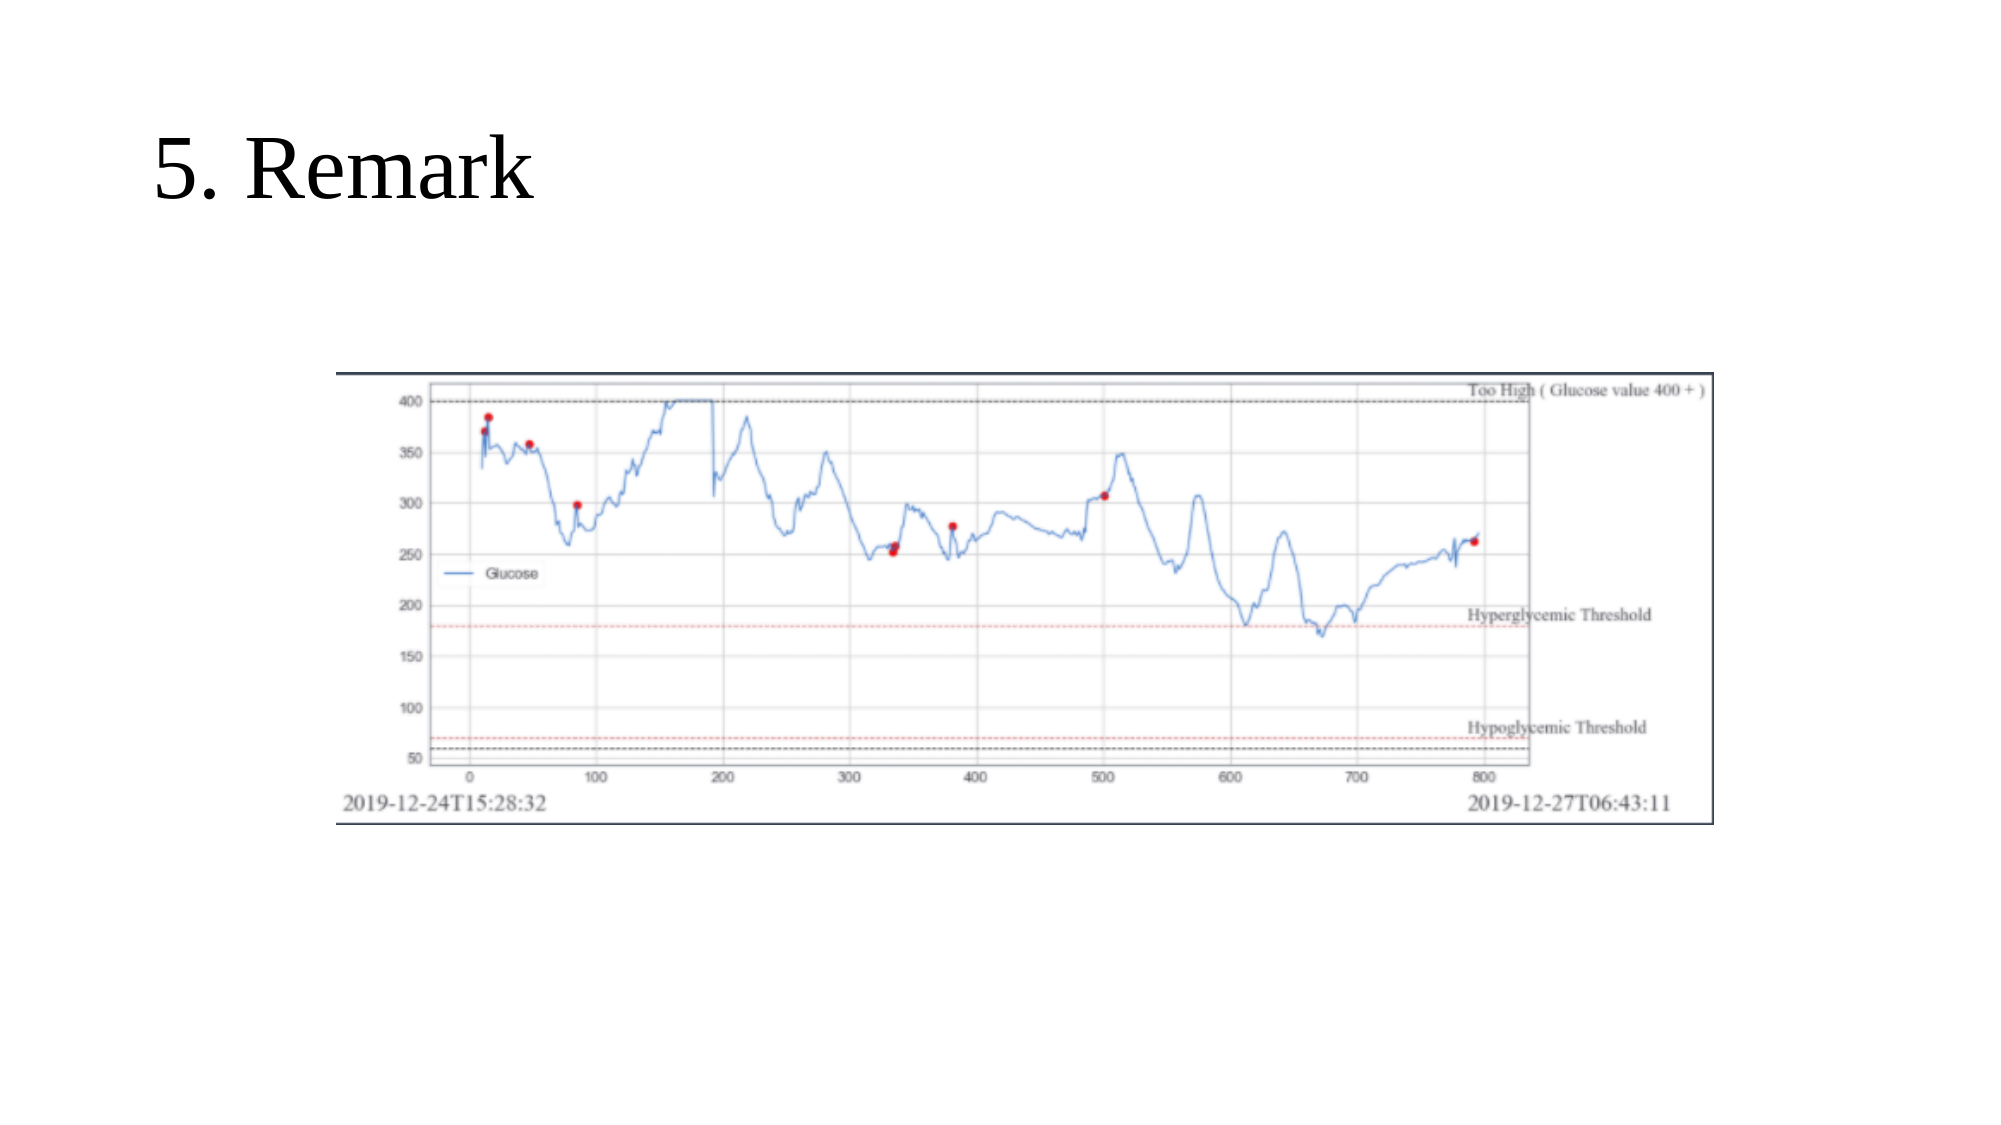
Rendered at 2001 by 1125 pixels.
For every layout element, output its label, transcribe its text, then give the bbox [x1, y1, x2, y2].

picture [336, 372, 1714, 825]
text_box [162, 324, 1888, 1070]
title 5. Remark [137, 59, 1863, 278]
